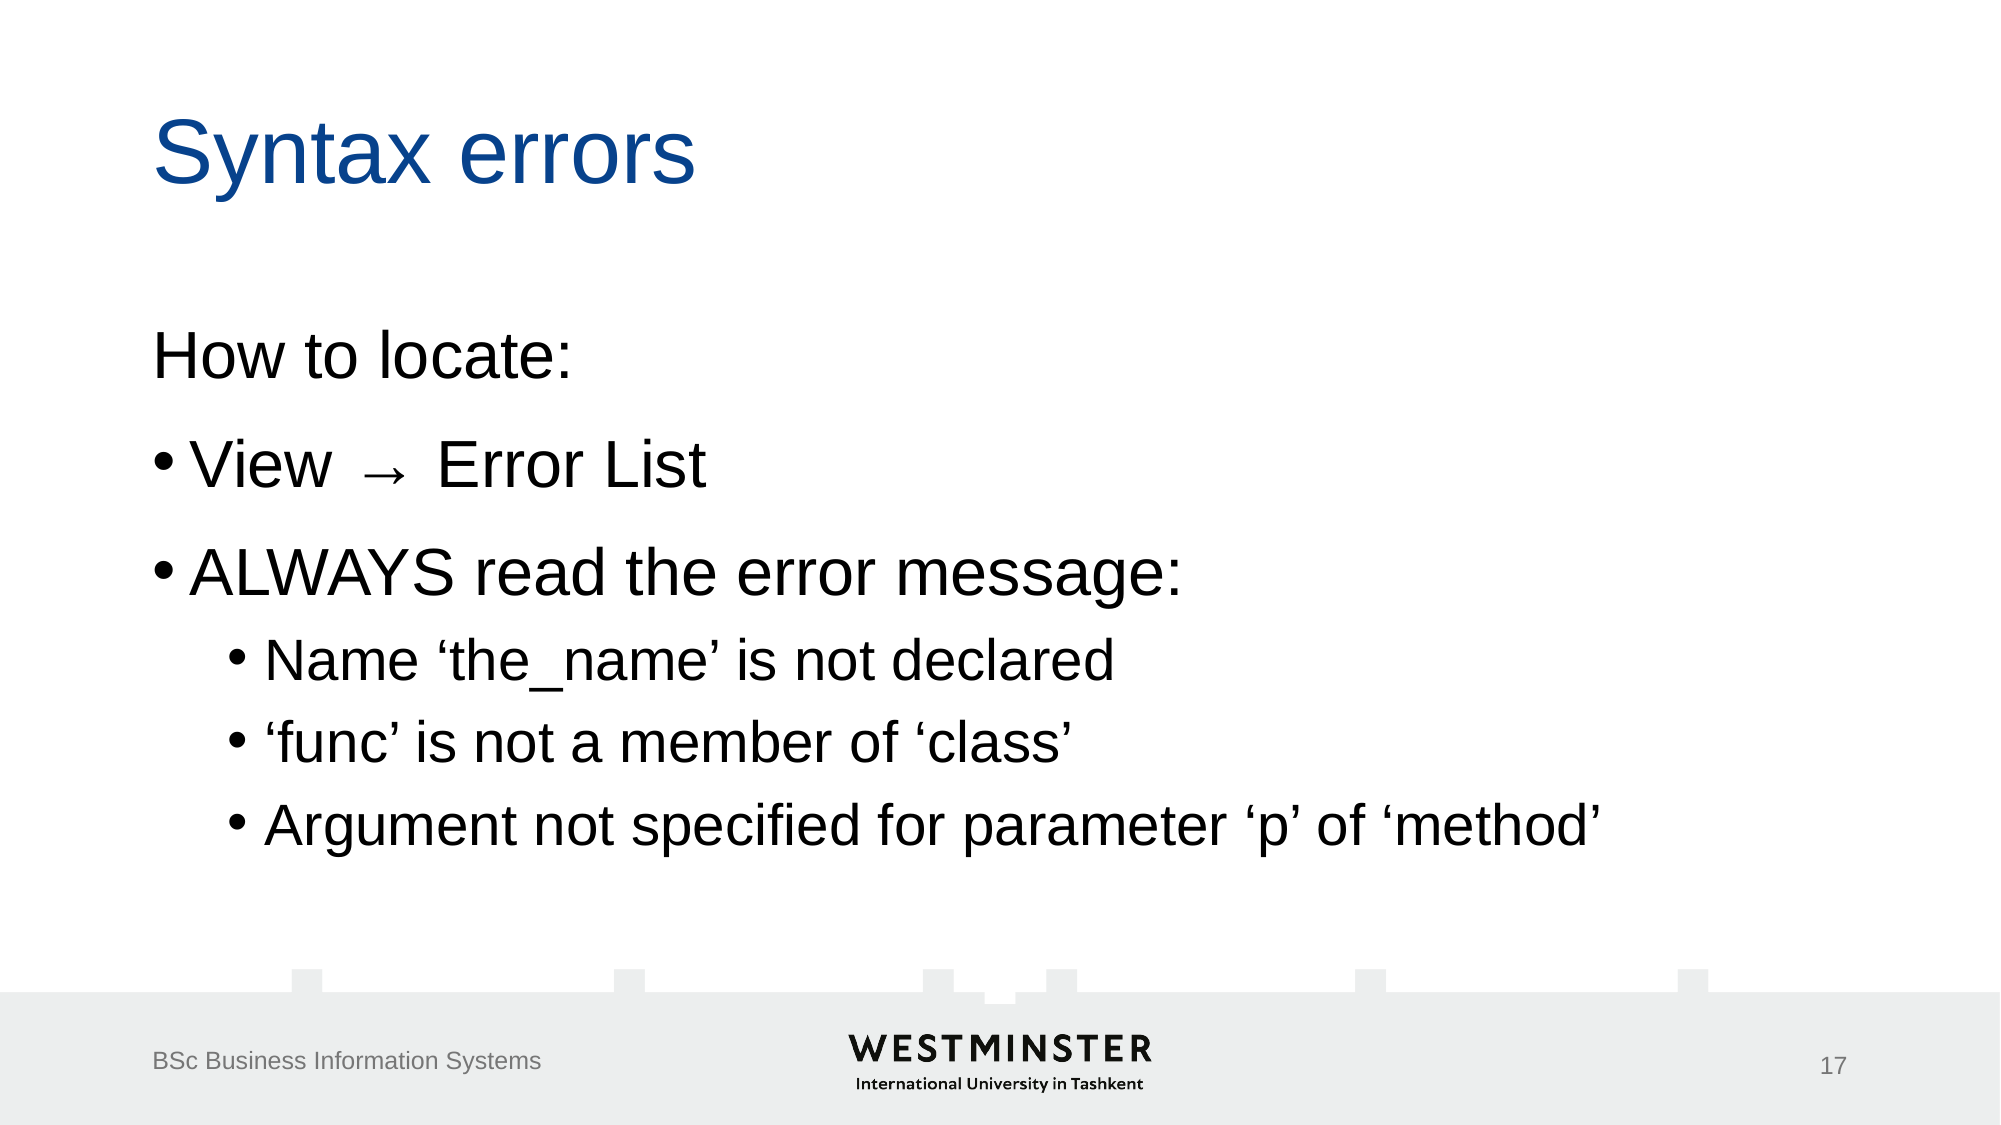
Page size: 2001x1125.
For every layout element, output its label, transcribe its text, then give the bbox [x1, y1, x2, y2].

picture [0, 969, 2000, 1125]
list BSc Business Information Systems [137, 1040, 647, 1102]
title Syntax errors [137, 77, 1545, 219]
list How to locate: View → Error List ALWAYS read the error message: Name ‘the_name’ is not declared ‘func’ is not a member of ‘class’ Argument not specified for parameter ‘p’ of ‘method’ [137, 281, 1979, 967]
slide_number 17 [1528, 1042, 1863, 1103]
